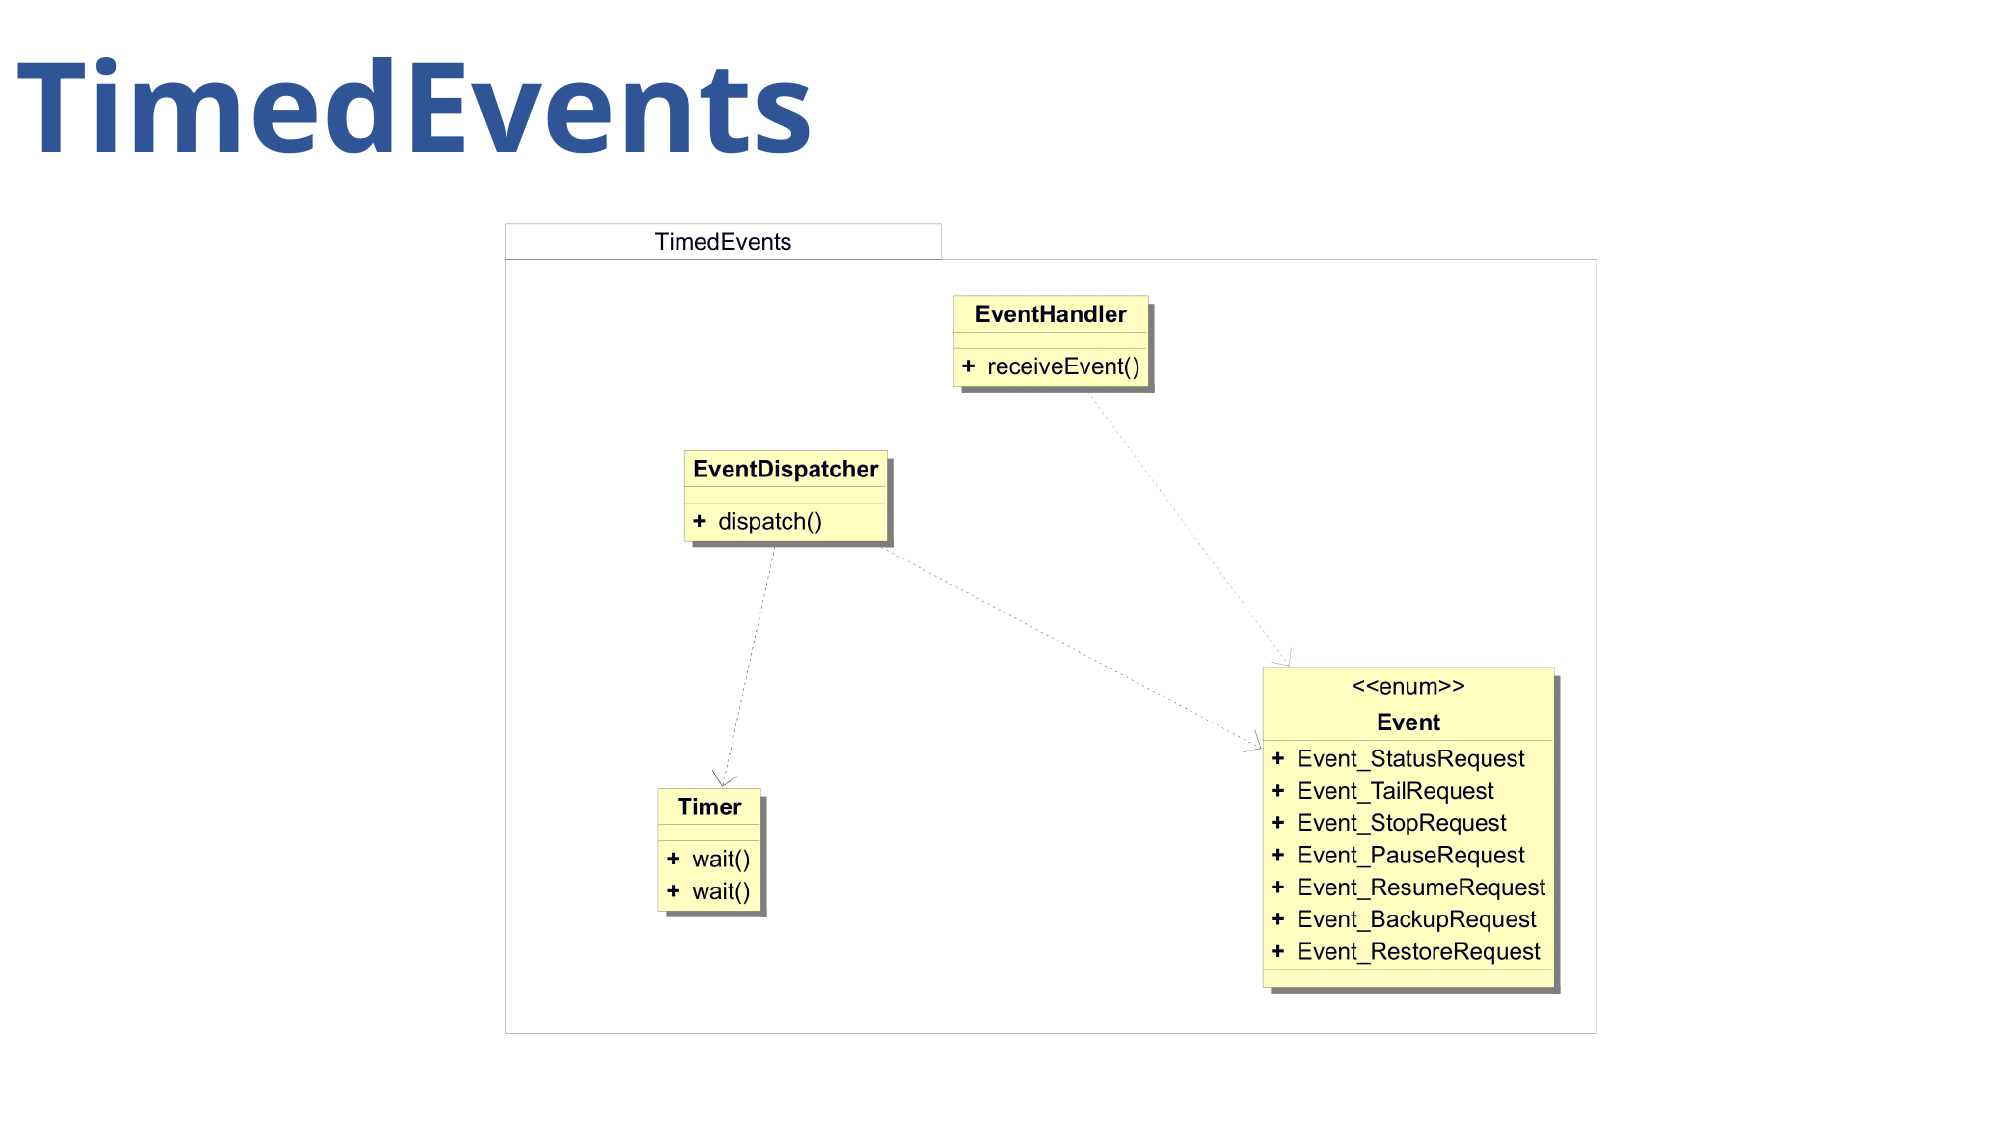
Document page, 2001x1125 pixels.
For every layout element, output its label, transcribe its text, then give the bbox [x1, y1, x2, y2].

picture [489, 201, 1609, 1037]
title TimedEvents [0, 3, 1725, 221]
